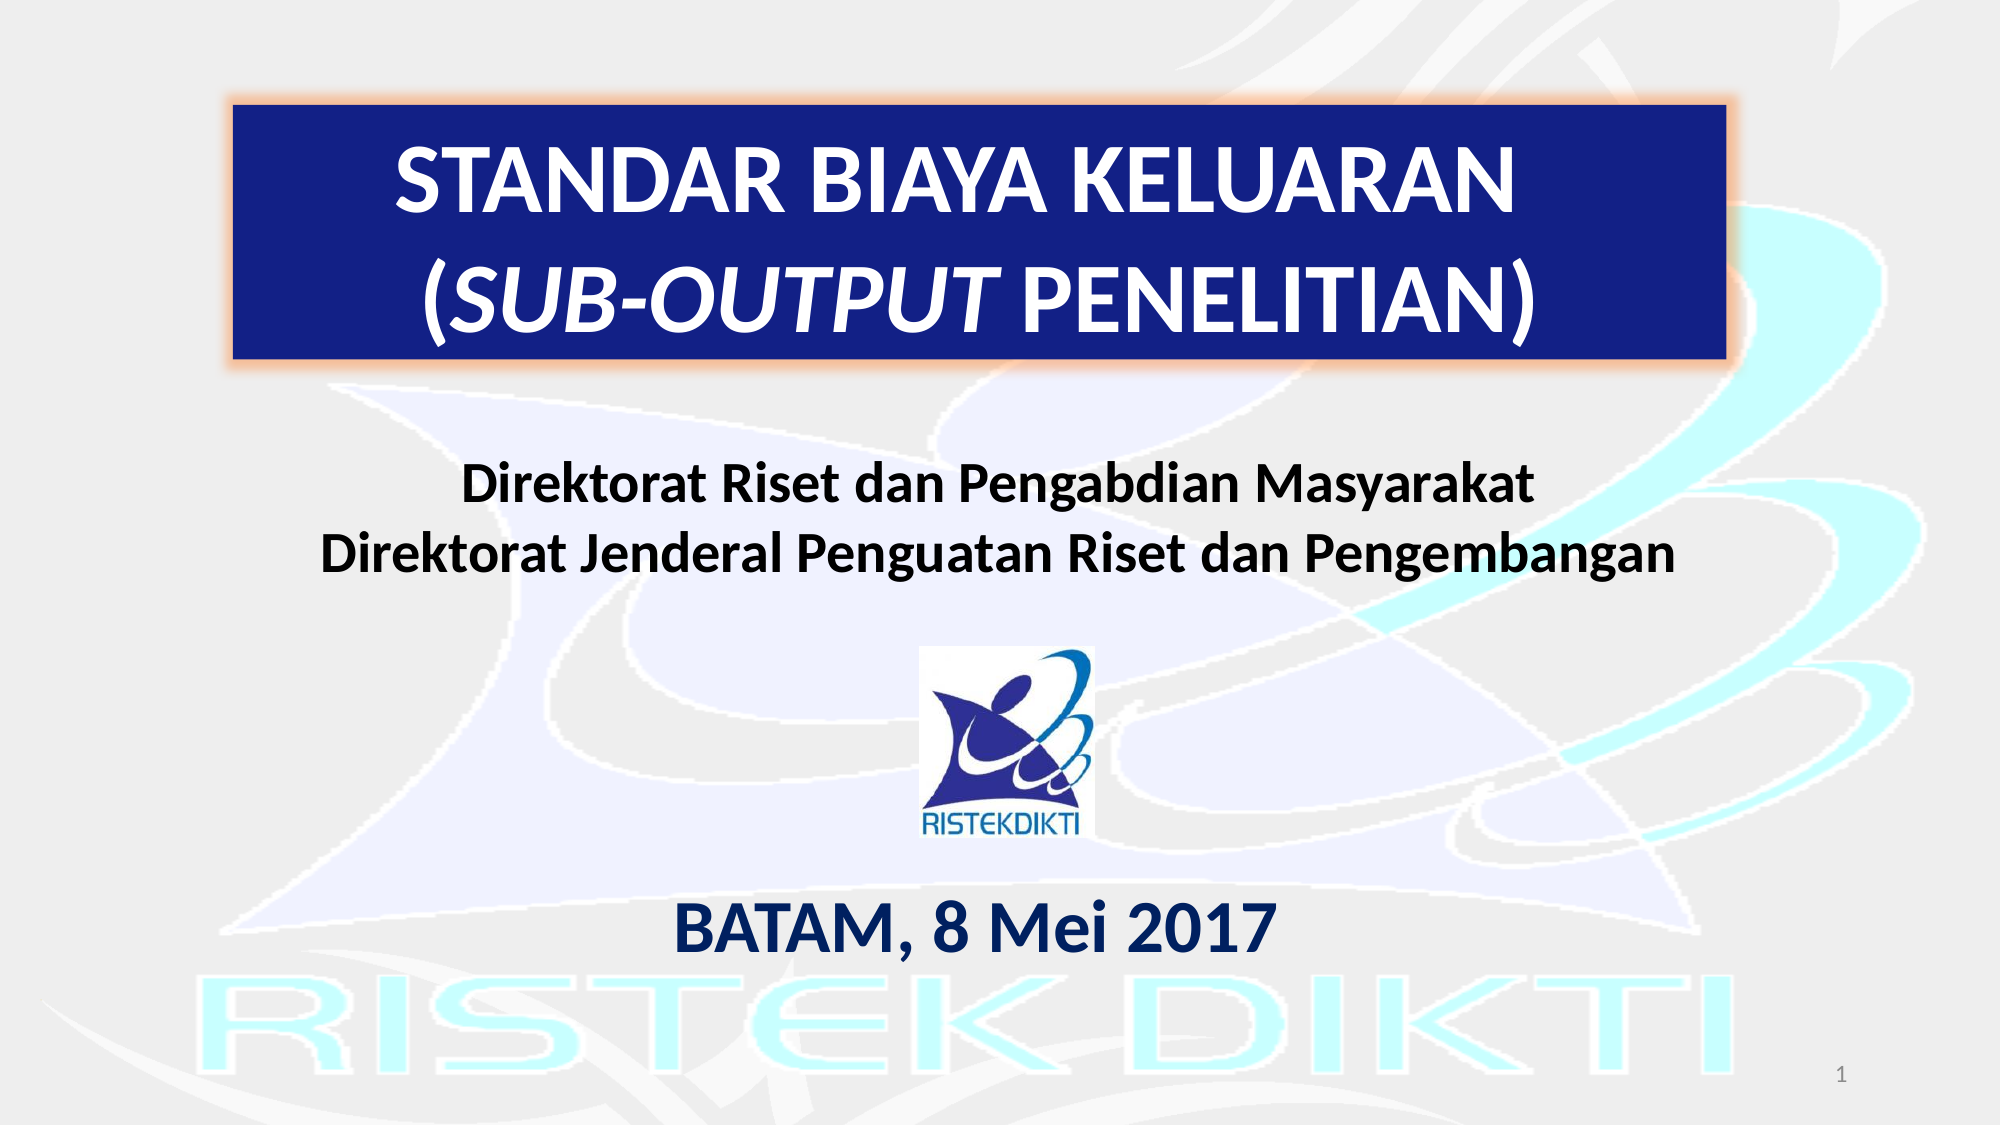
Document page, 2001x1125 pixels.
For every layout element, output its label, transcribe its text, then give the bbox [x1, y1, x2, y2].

text_box STANDAR BIAYA KELUARAN (SUB-OUTPUT PENELITIAN) [232, 104, 1727, 336]
text_box Direktorat Riset dan Pengabdian Masyarakat Direktorat Jenderal Penguatan Riset dan Pengembangan [36, 336, 1962, 592]
slide_number 1 [1412, 1042, 1863, 1103]
text_box BATAM, 8 Mei 2017 [4, 870, 1948, 975]
picture [0, 0, 2000, 1125]
